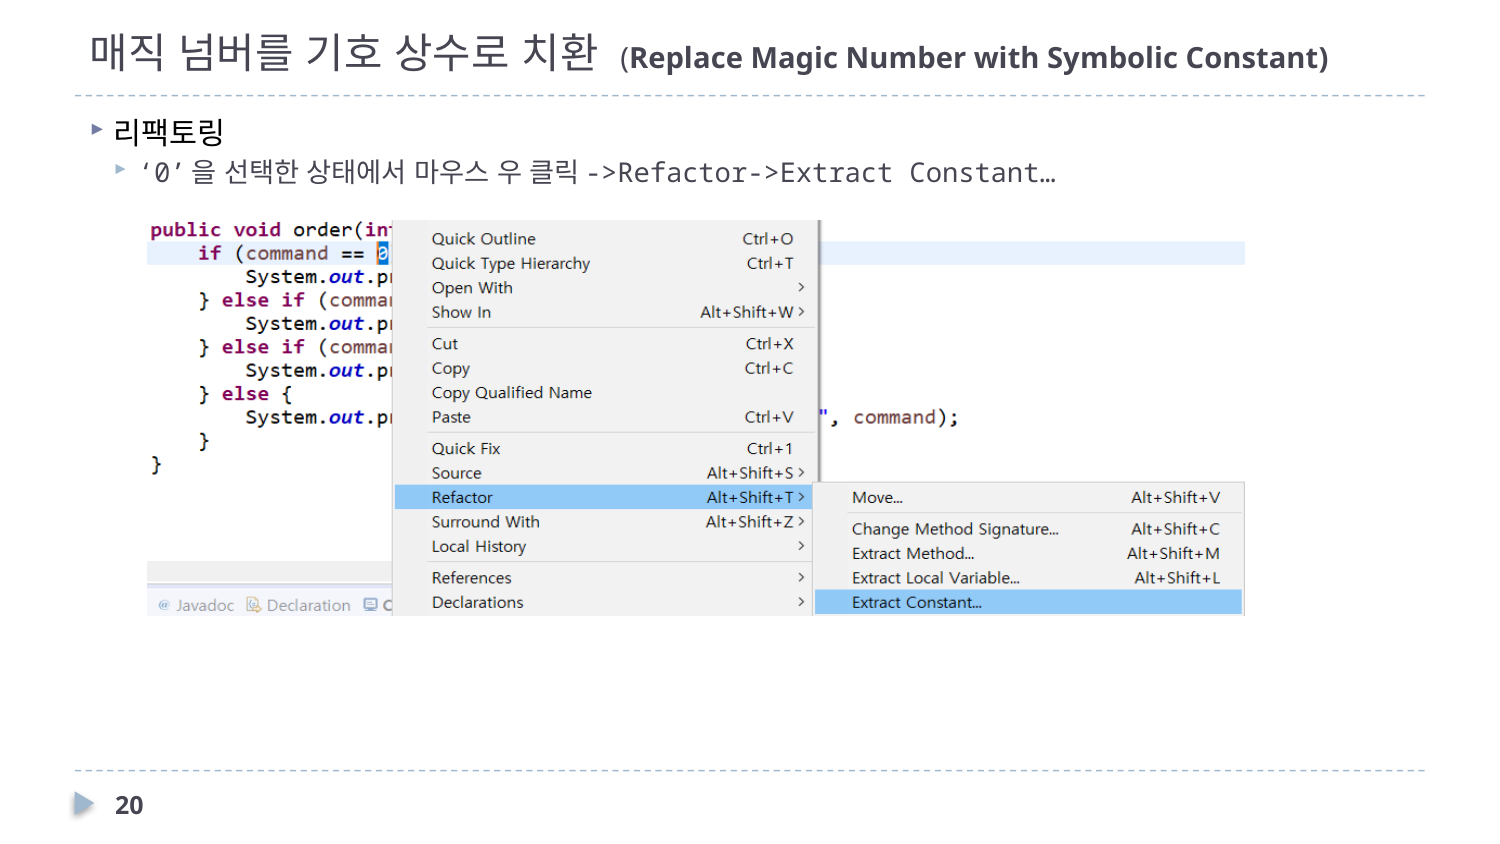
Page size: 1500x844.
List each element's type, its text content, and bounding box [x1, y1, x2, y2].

title 매직 넘버를 기호 상수로 치환 (Replace Magic Number with Symbolic Constant) [75, 18, 1425, 85]
list 리팩토링 ‘0’을 선택한 상태에서 마우스 우 클릭->Refactor->Extract Constant… [75, 106, 1425, 198]
picture [147, 220, 1246, 616]
slide_number 20 [100, 782, 426, 827]
